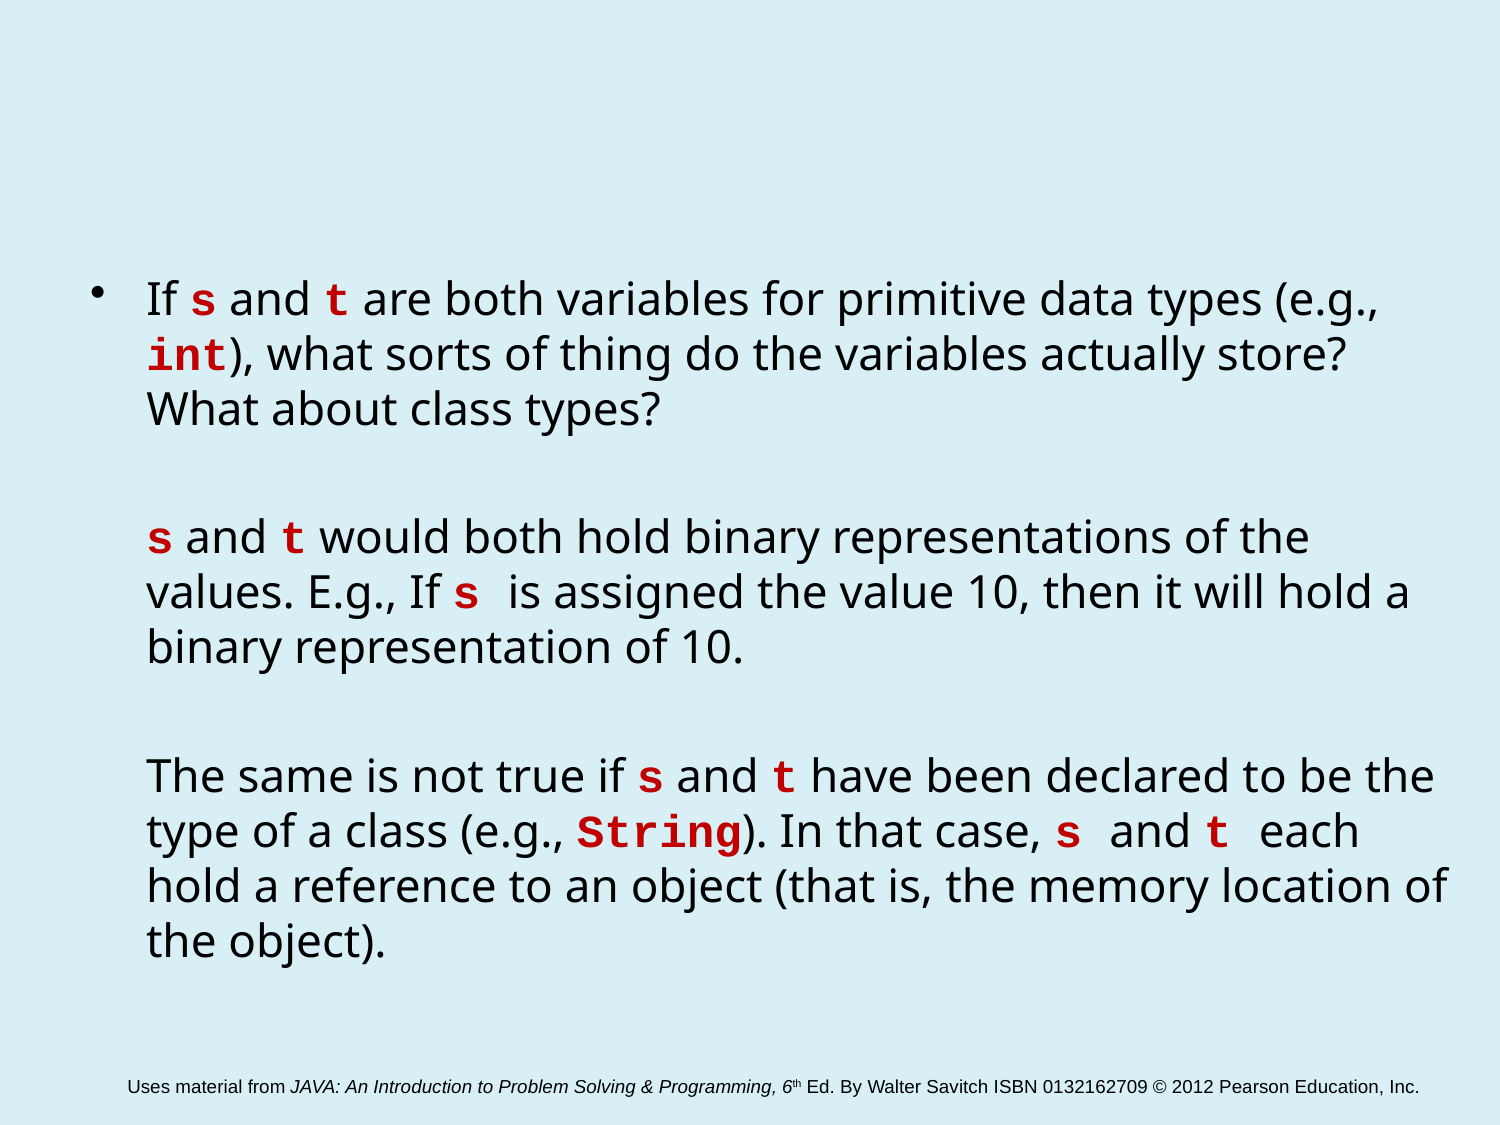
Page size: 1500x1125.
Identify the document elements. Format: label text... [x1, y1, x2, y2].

list If s and t are both variables for primitive data types (e.g., int), what sorts of thing do the variables actually store? What about class types? s and t would both hold binary representations of the values. E.g., If s is assigned the value 10, then it will hold a binary representation of 10. The same is not true if s and t have been declared to be the type of a class (e.g., String). In that case, s and t each hold a reference to an object (that is, the memory location of the object). [75, 262, 1474, 1005]
